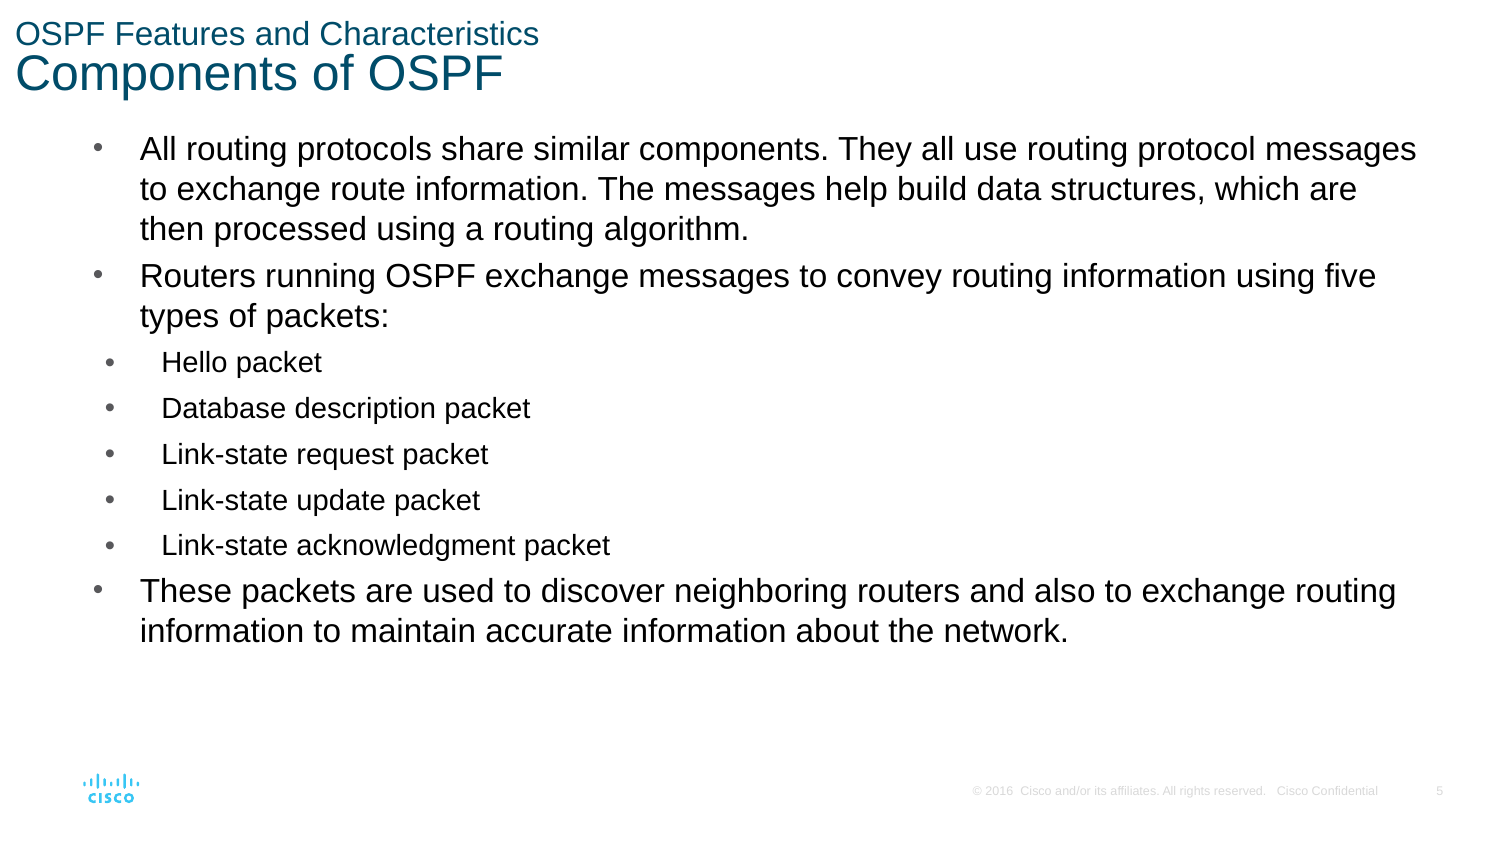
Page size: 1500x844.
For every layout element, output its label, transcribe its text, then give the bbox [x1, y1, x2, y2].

list All routing protocols share similar components. They all use routing protocol messages to exchange route information. The messages help build data structures, which are then processed using a routing algorithm. Routers running OSPF exchange messages to convey routing information using five types of packets: Hello packet Database description packet Link-state request packet Link-state update packet Link-state acknowledgment packet These packets are used to discover neighboring routers and also to exchange routing information to maintain accurate information about the network. [77, 120, 1437, 726]
title OSPF Features and Characteristics Components of OSPF [0, 0, 1369, 121]
